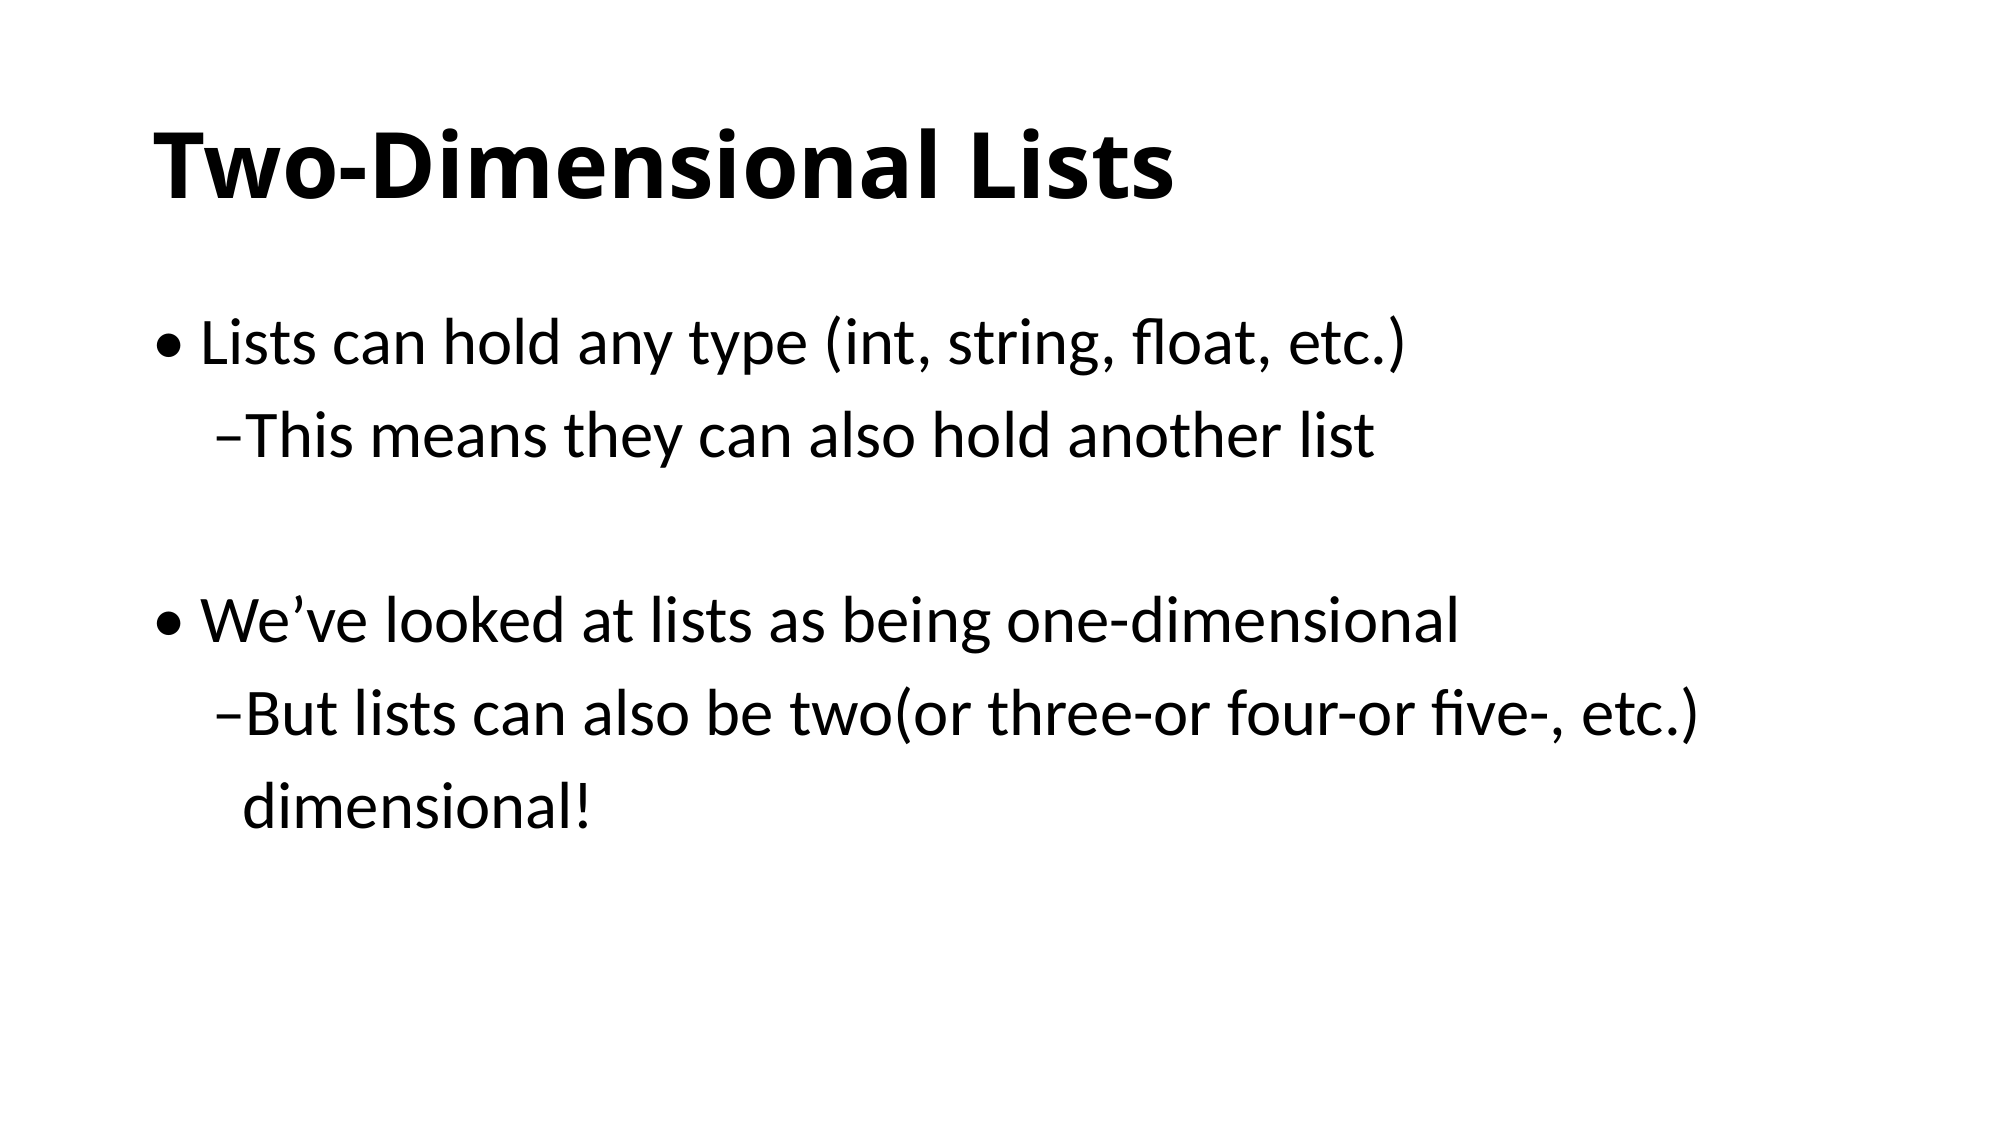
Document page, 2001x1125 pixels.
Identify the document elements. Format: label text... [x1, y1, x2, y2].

list • Lists can hold any type (int, string, float, etc.) –This means they can also hold another list • We’ve looked at lists as being one-dimensional –But lists can also be two(or three-or four-or five-, etc.) dimensional! [137, 299, 1863, 1014]
title Two-Dimensional Lists [137, 59, 1863, 278]
